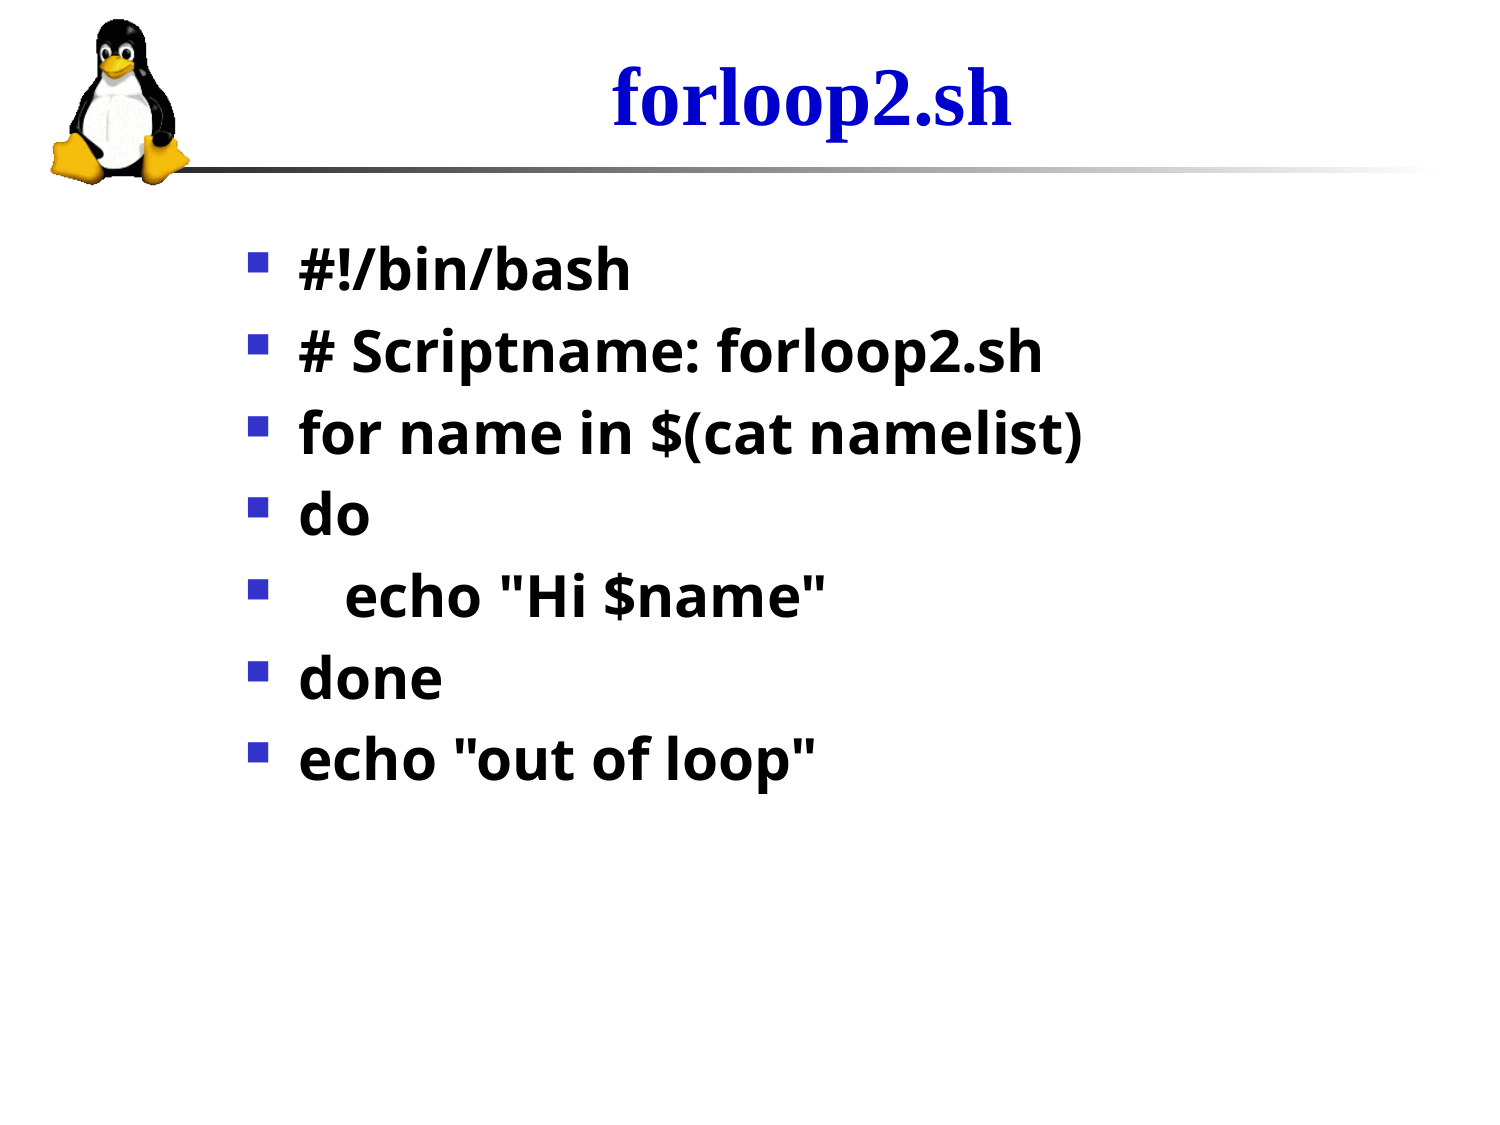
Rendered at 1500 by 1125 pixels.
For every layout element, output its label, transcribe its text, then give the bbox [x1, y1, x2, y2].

list #!/bin/bash # Scriptname: forloop2.sh for name in $(cat namelist) do echo "Hi $name" done echo "out of loop" [212, 224, 1425, 981]
title forloop2.sh [225, 24, 1400, 150]
picture [37, 0, 219, 200]
